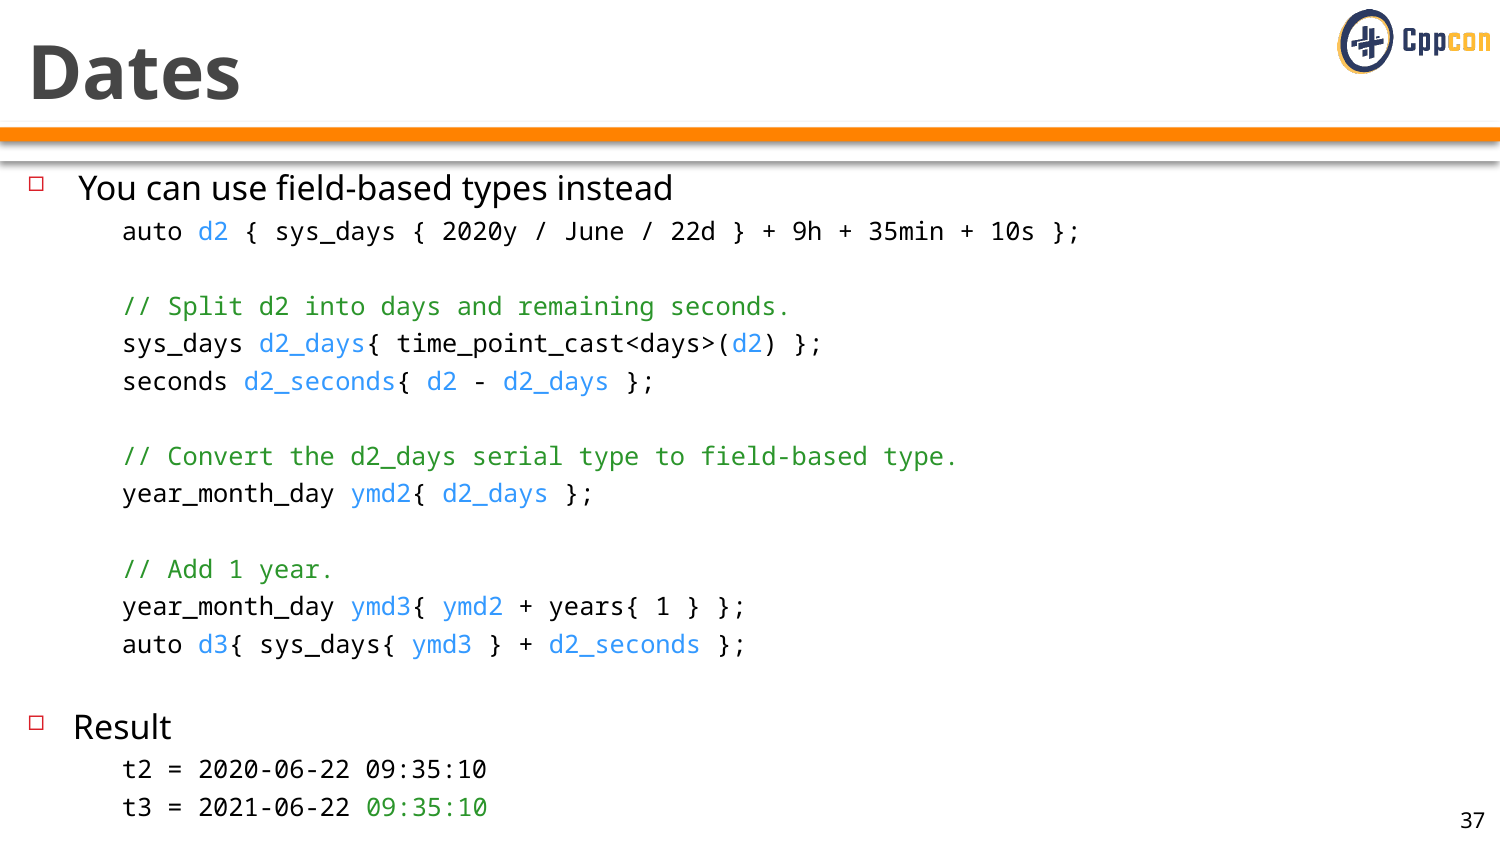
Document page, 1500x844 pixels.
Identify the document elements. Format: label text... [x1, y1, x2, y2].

title Dates [12, 19, 1488, 122]
picture [1337, 9, 1490, 74]
list You can use field-based types instead auto d2 { sys_days { 2020y / June / 22d } + 9h + 35min + 10s }; // Split d2 into days and remaining seconds. sys_days d2_days{ time_point_cast<days>(d2) }; seconds d2_seconds{ d2 - d2_days }; // Convert the d2_days serial type to field-based type. year_month_day ymd2{ d2_days }; // Add 1 year. year_month_day ymd3{ ymd2 + years{ 1 } }; auto d3{ sys_days{ ymd3 } + d2_seconds }; Result t2 = 2020-06-22 09:35:10 t3 = 2021-06-22 09:35:10 [12, 159, 1488, 835]
